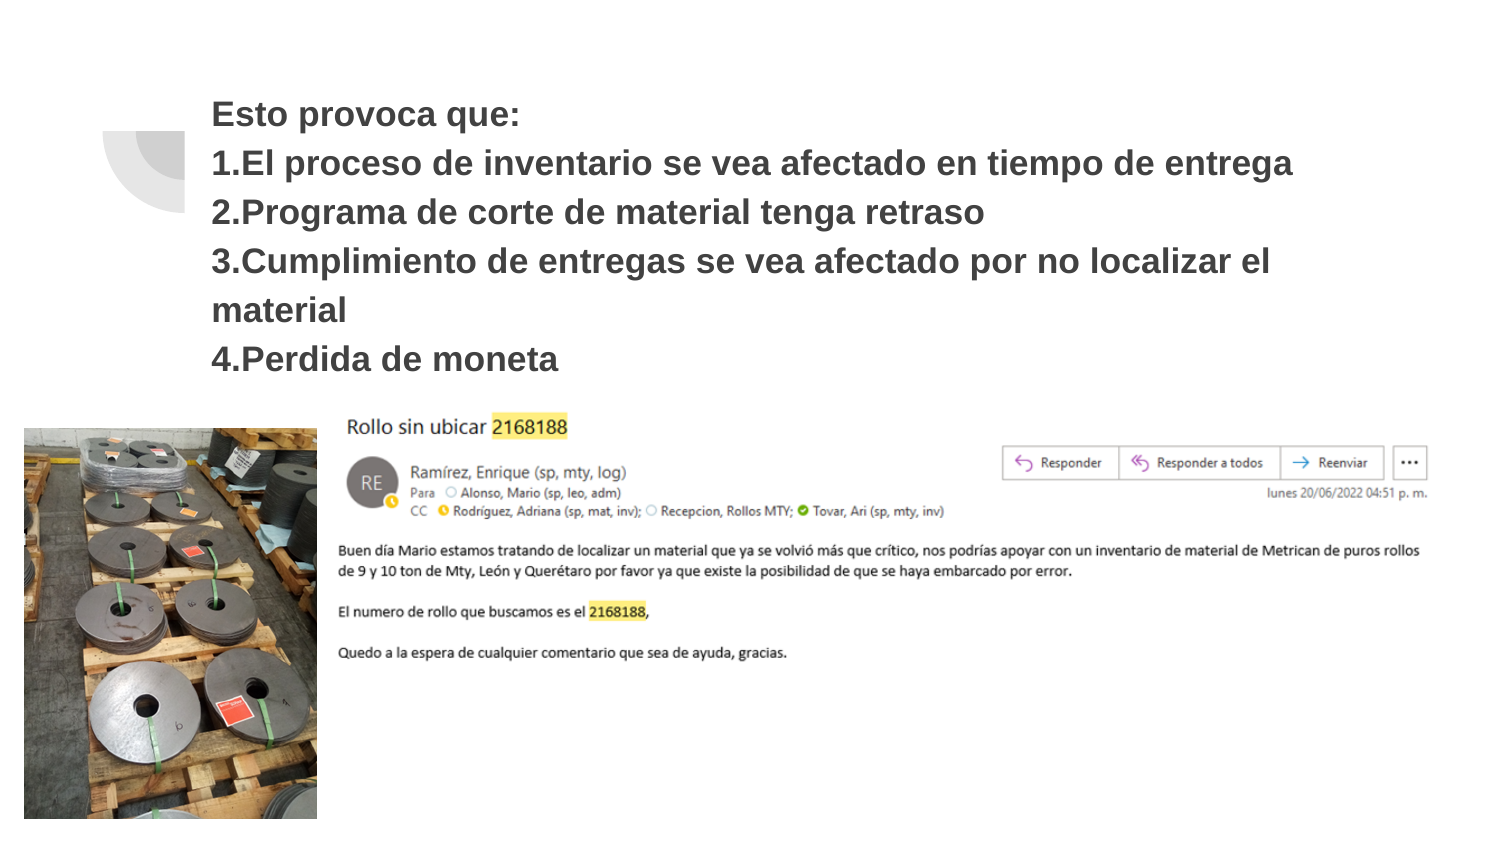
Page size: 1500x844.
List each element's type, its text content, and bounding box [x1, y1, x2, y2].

picture [335, 405, 1435, 677]
picture [24, 428, 318, 819]
text_box Esto provoca que: 1.El proceso de inventario se vea afectado en tiempo de entrega 2.Programa de corte de material tenga retraso 3.Cumplimiento de entregas se vea afectado por no localizar el material 4.Perdida de monetaria por dictaminar a scrap [196, 69, 1421, 394]
